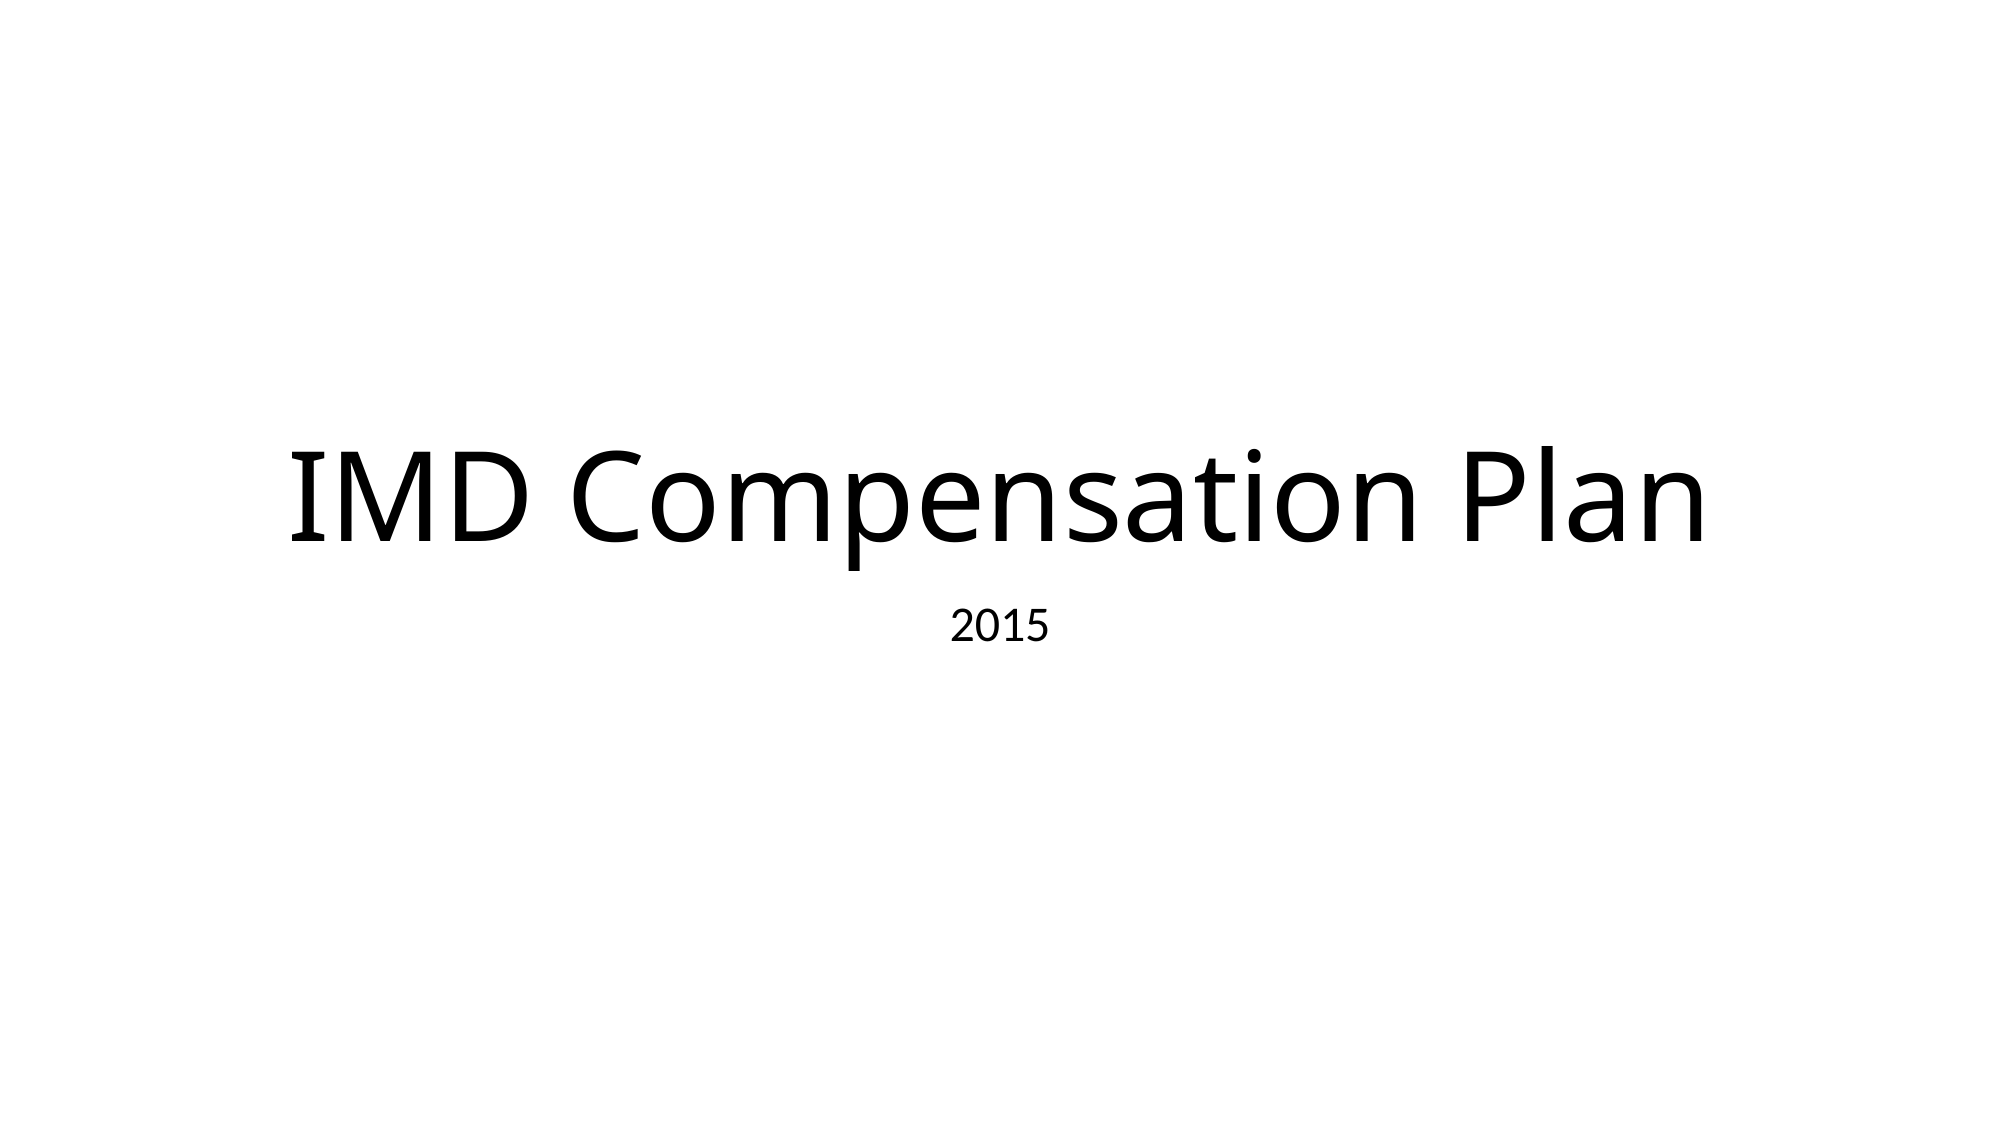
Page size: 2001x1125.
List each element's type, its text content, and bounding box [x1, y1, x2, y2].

title IMD Compensation Plan [249, 184, 1750, 576]
subtitle 2015 [249, 590, 1750, 863]
